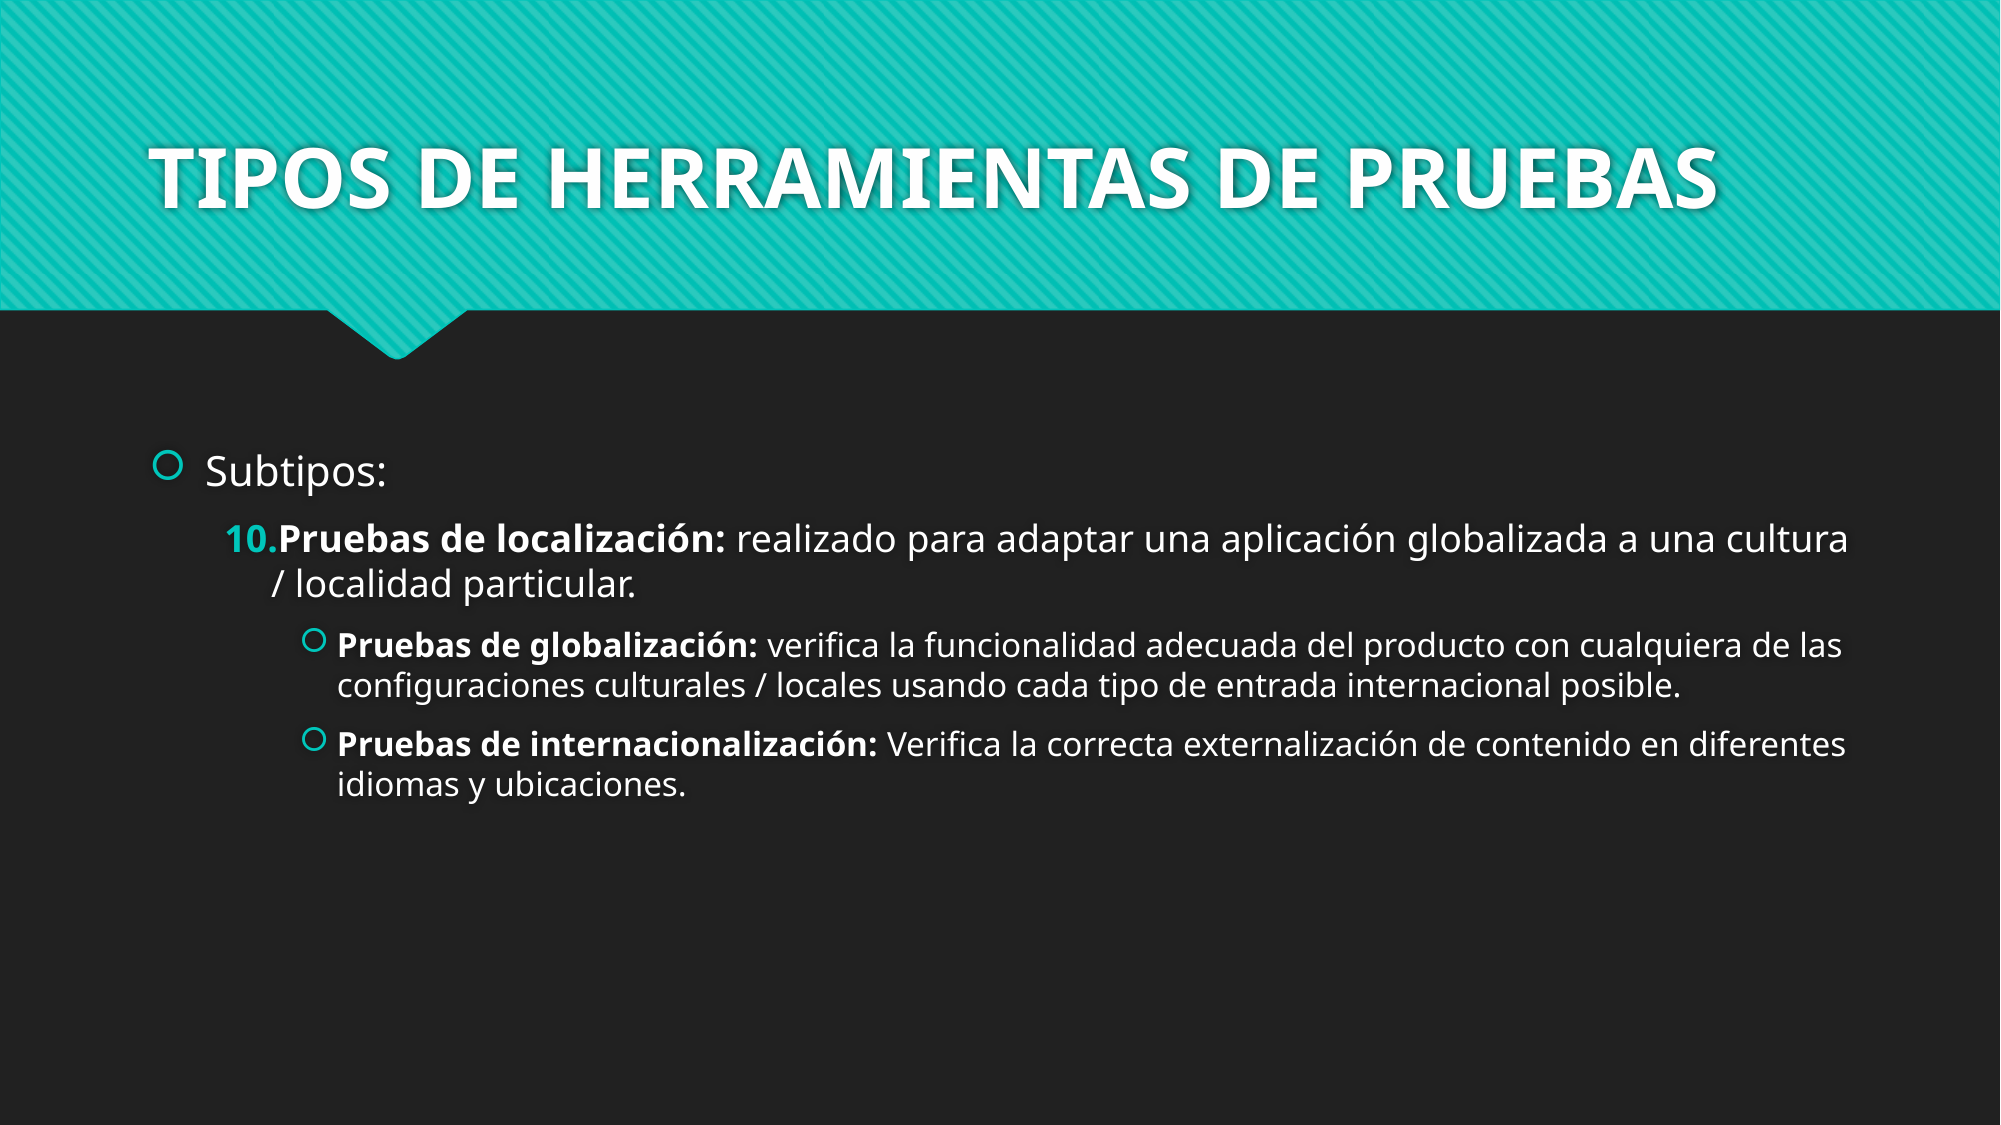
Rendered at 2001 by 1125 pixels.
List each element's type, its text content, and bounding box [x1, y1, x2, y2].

list Subtipos: Pruebas de localización: realizado para adaptar una aplicación globalizada a una cultura / localidad particular. Pruebas de globalización: verifica la funcionalidad adecuada del producto con cualquiera de las configuraciones culturales / locales usando cada tipo de entrada internacional posible. Pruebas de internacionalización: Verifica la correcta externalización de contenido en diferentes idiomas y ubicaciones. [134, 364, 1866, 962]
title TIPOS DE HERRAMIENTAS DE PRUEBAS [132, 73, 1868, 233]
